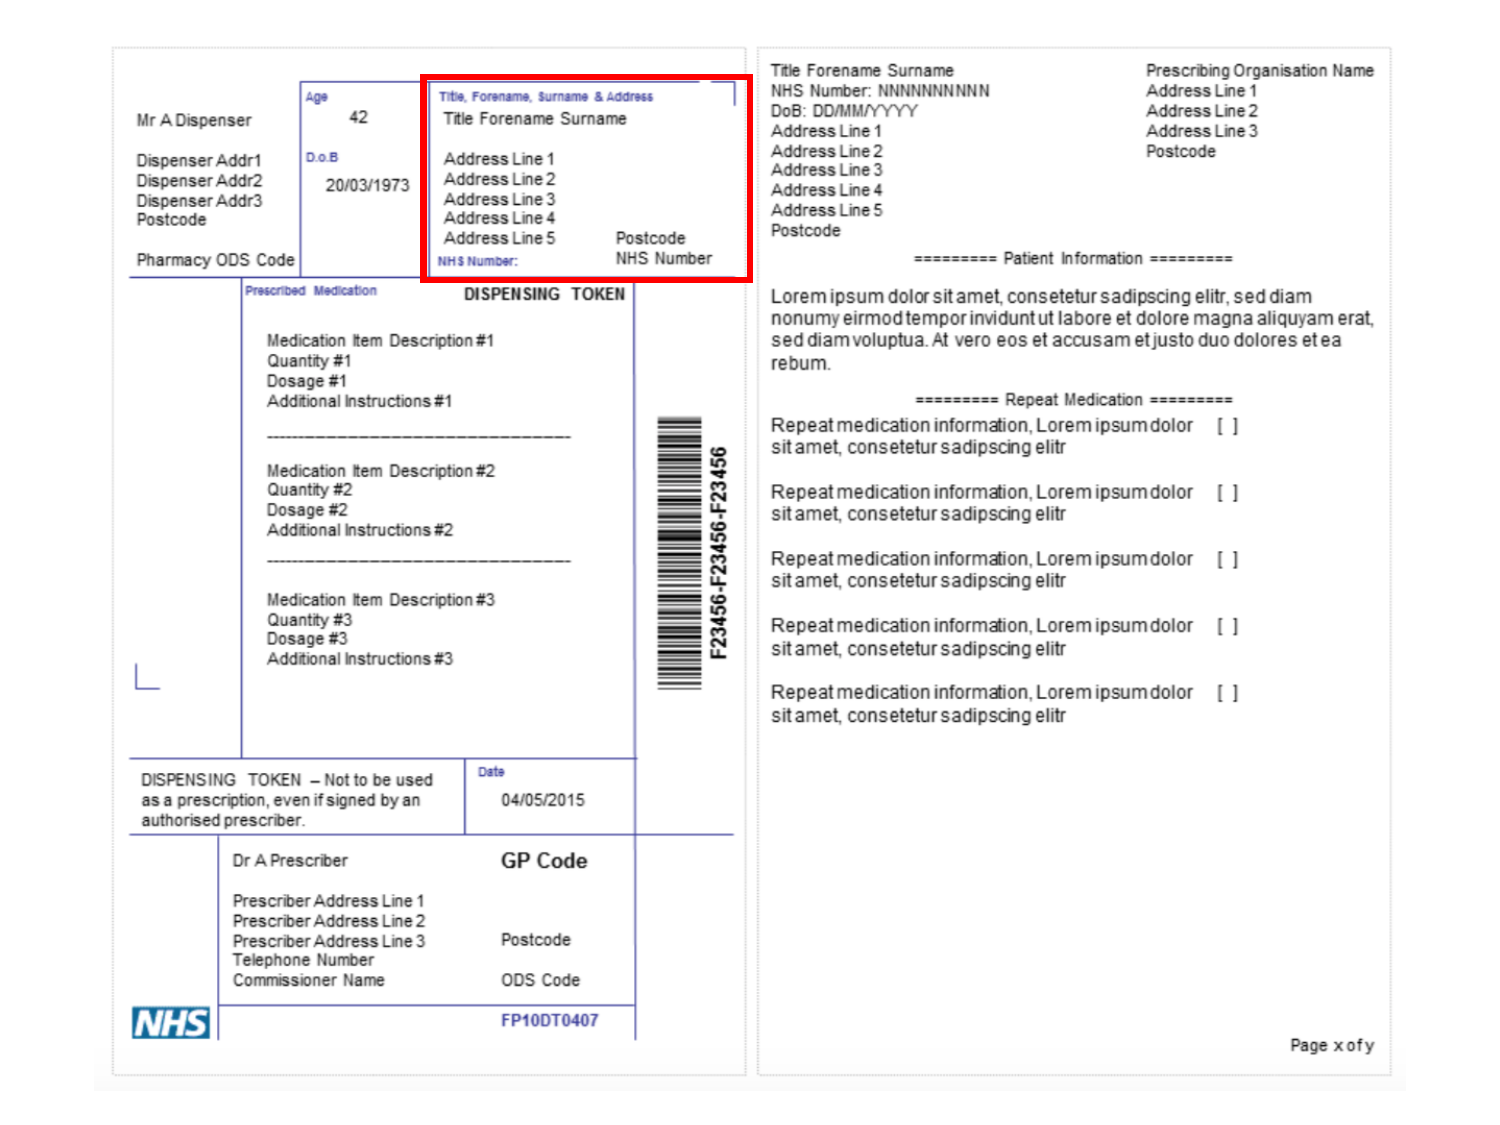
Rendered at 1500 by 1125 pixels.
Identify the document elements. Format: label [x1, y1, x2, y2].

picture [94, 34, 1406, 1091]
